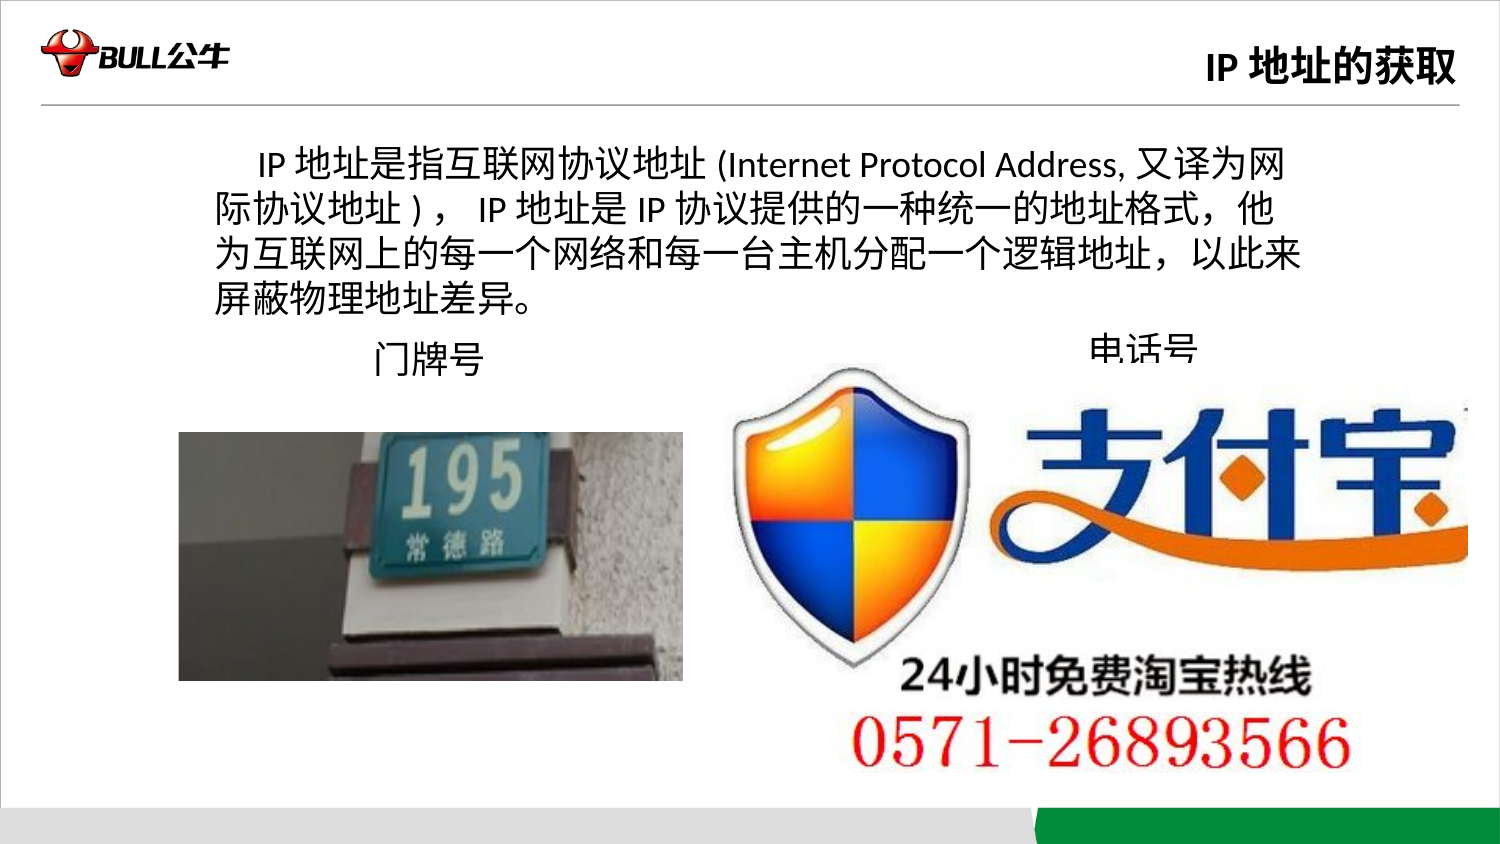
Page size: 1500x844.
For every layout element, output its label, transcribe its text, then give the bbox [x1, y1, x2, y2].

title IP地址的获取 [950, 32, 1473, 104]
text_box IP地址是指互联网协议地址(Internet Protocol Address,又译为网际协议地址)，IP地址是IP协议提供的一种统一的地址格式，他为互联网上的每一个网络和每一台主机分配一个逻辑地址，以此来屏蔽物理地址差异。 [199, 132, 1323, 327]
text_box 门牌号 [358, 328, 536, 389]
picture [0, 0, 1500, 844]
text_box 电话号 [1073, 319, 1281, 362]
